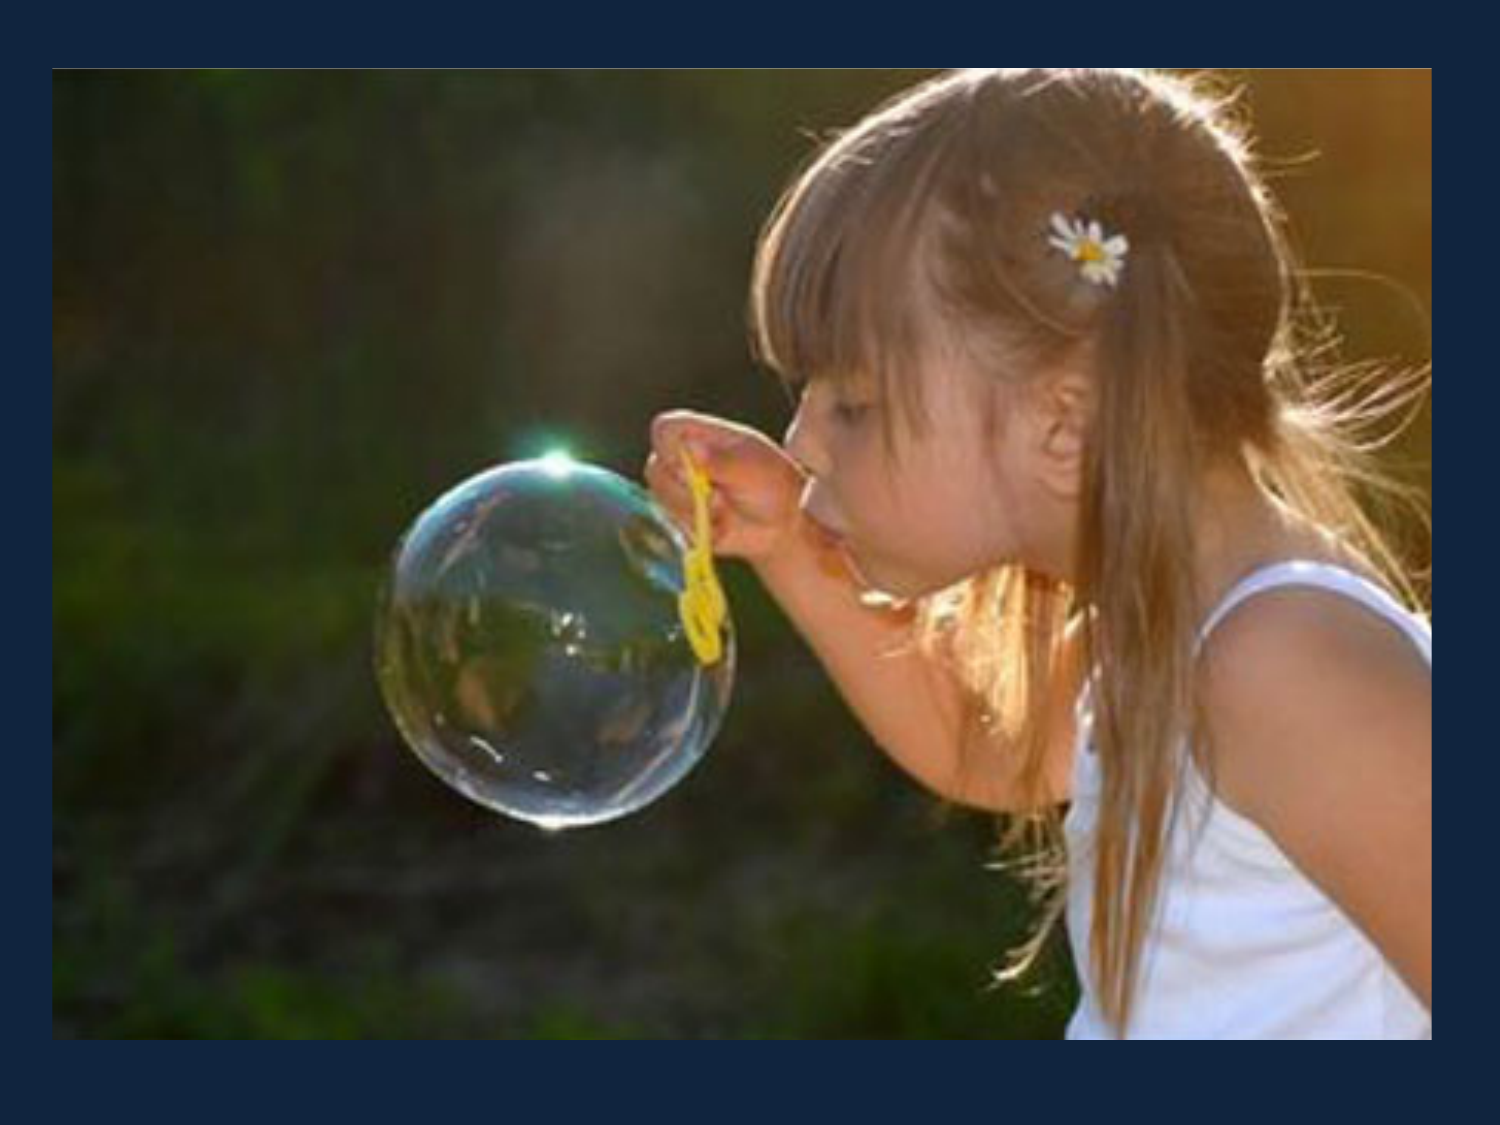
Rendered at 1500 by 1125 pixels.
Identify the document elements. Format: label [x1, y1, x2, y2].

picture [51, 68, 1432, 1041]
